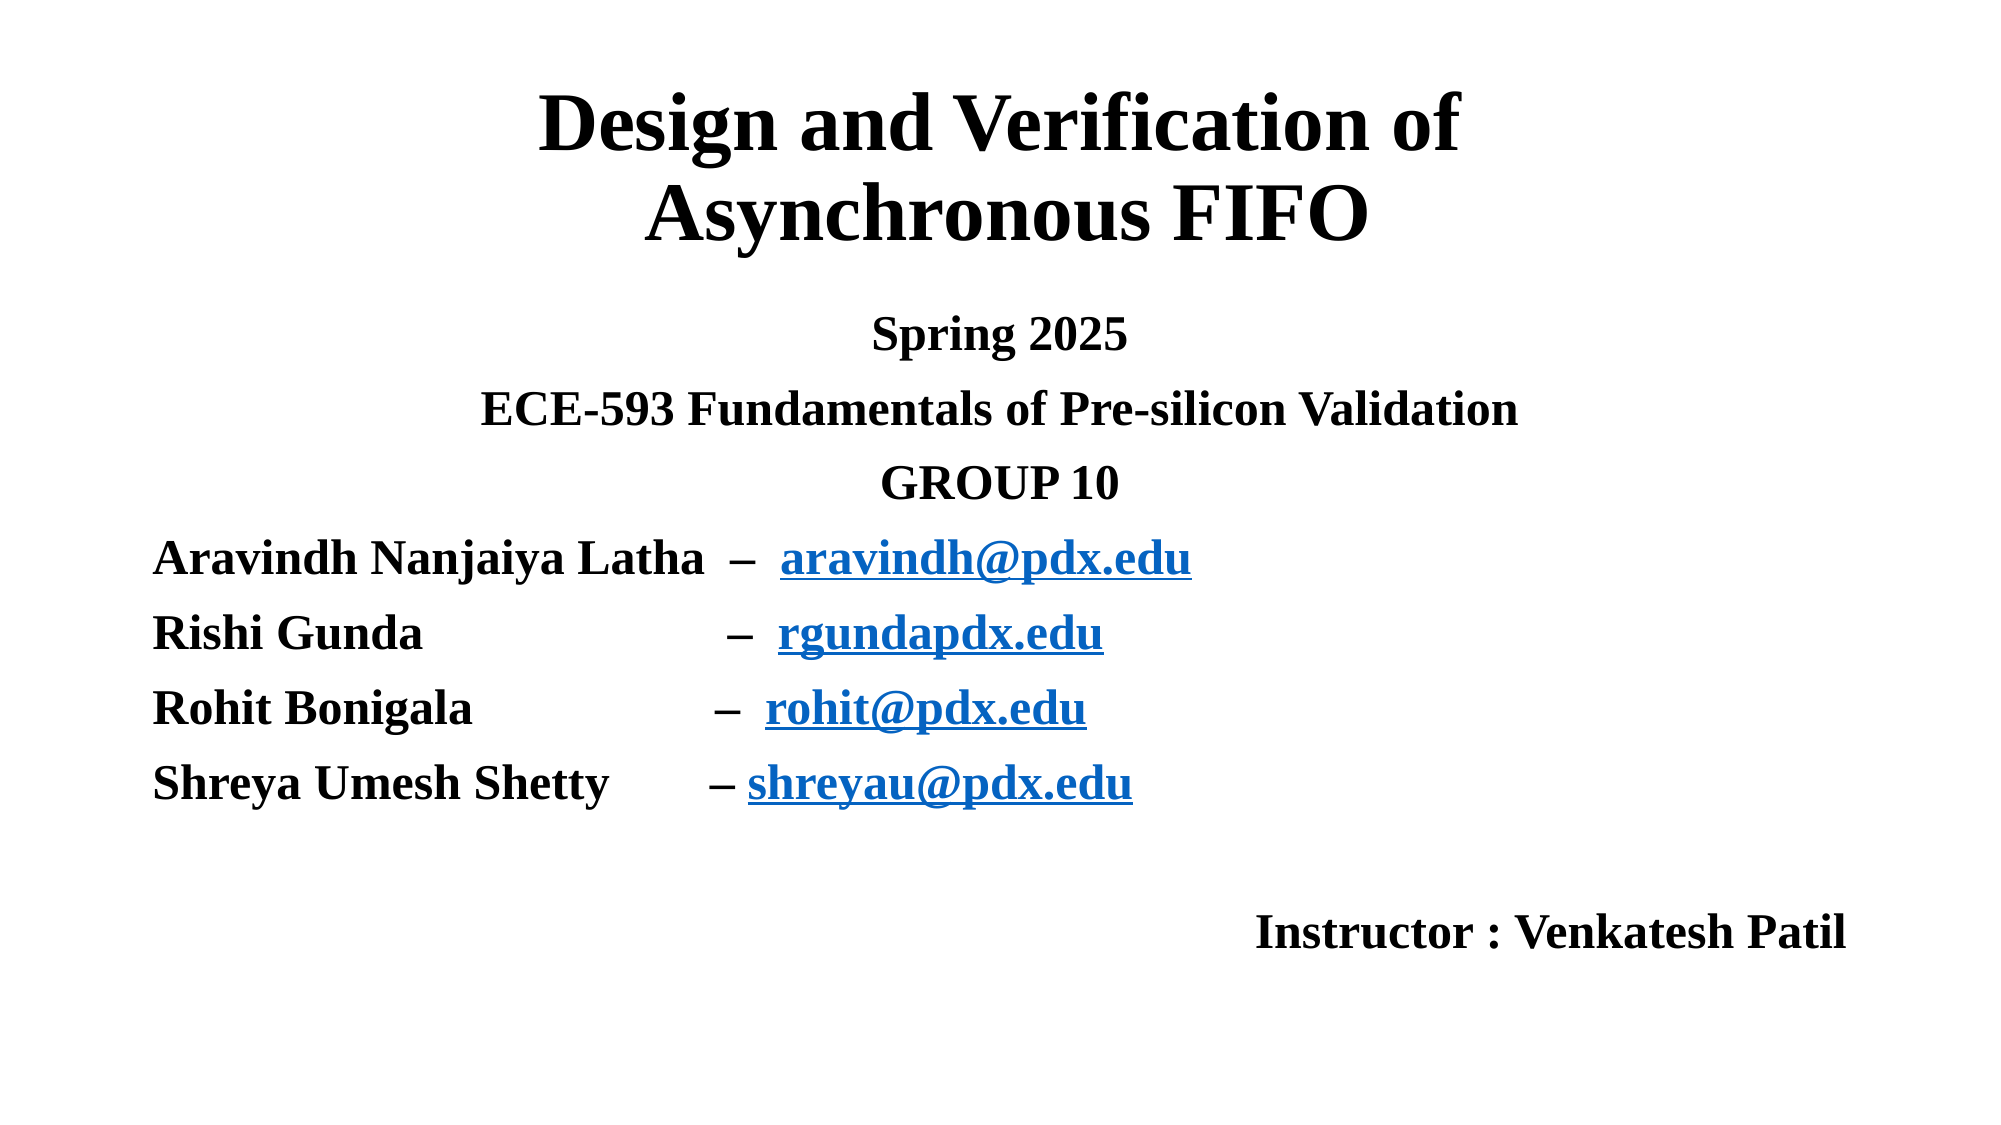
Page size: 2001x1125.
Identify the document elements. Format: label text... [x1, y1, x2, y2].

title Design and Verification of Asynchronous FIFO [137, 59, 1863, 278]
list Spring 2025 ECE-593 Fundamentals of Pre-silicon Validation GROUP 10 Aravindh Nanjaiya Latha – aravindh@pdx.edu Rishi Gunda – rgundapdx.edu Rohit Bonigala – rohit@pdx.edu Shreya Umesh Shetty – shreyau@pdx.edu Instructor : Venkatesh Patil [137, 299, 1863, 1014]
